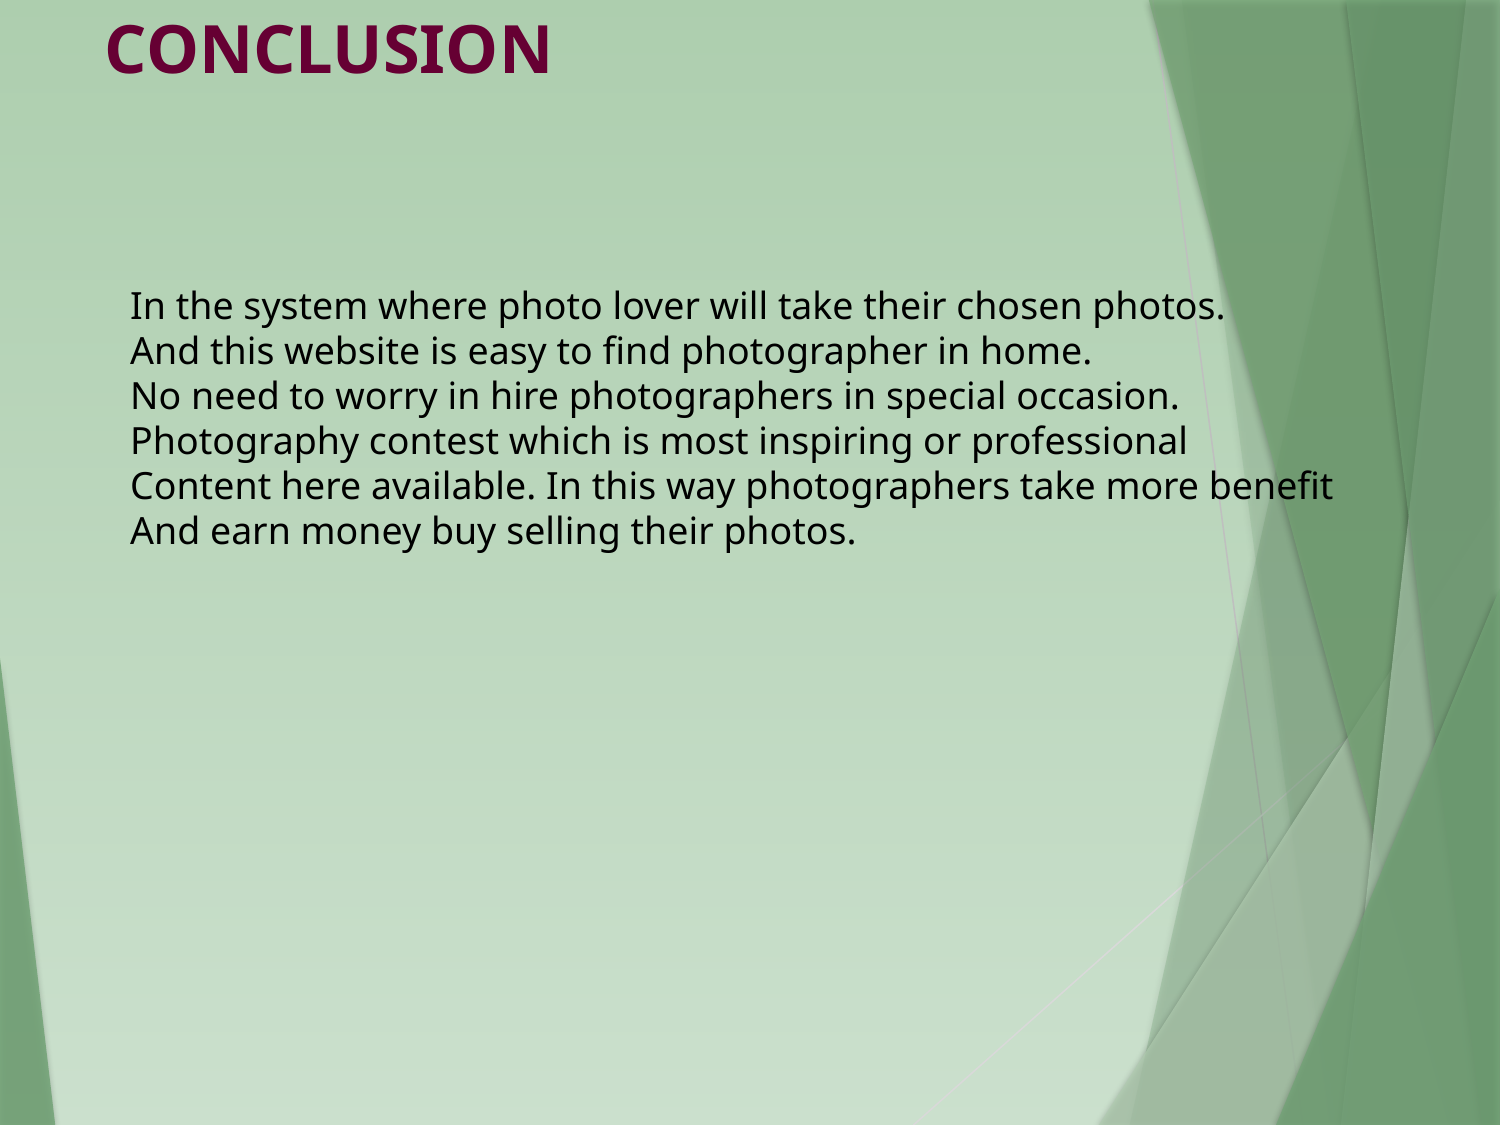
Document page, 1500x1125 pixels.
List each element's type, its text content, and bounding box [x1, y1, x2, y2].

text_box CONCLUSION [90, 0, 569, 95]
text_box In the system where photo lover will take their chosen photos. And this website is easy to find photographer in home. No need to worry in hire photographers in special occasion. Photography contest which is most inspiring or professional Content here available. In this way photographers take more benefit And earn money buy selling their photos. [115, 274, 1350, 560]
